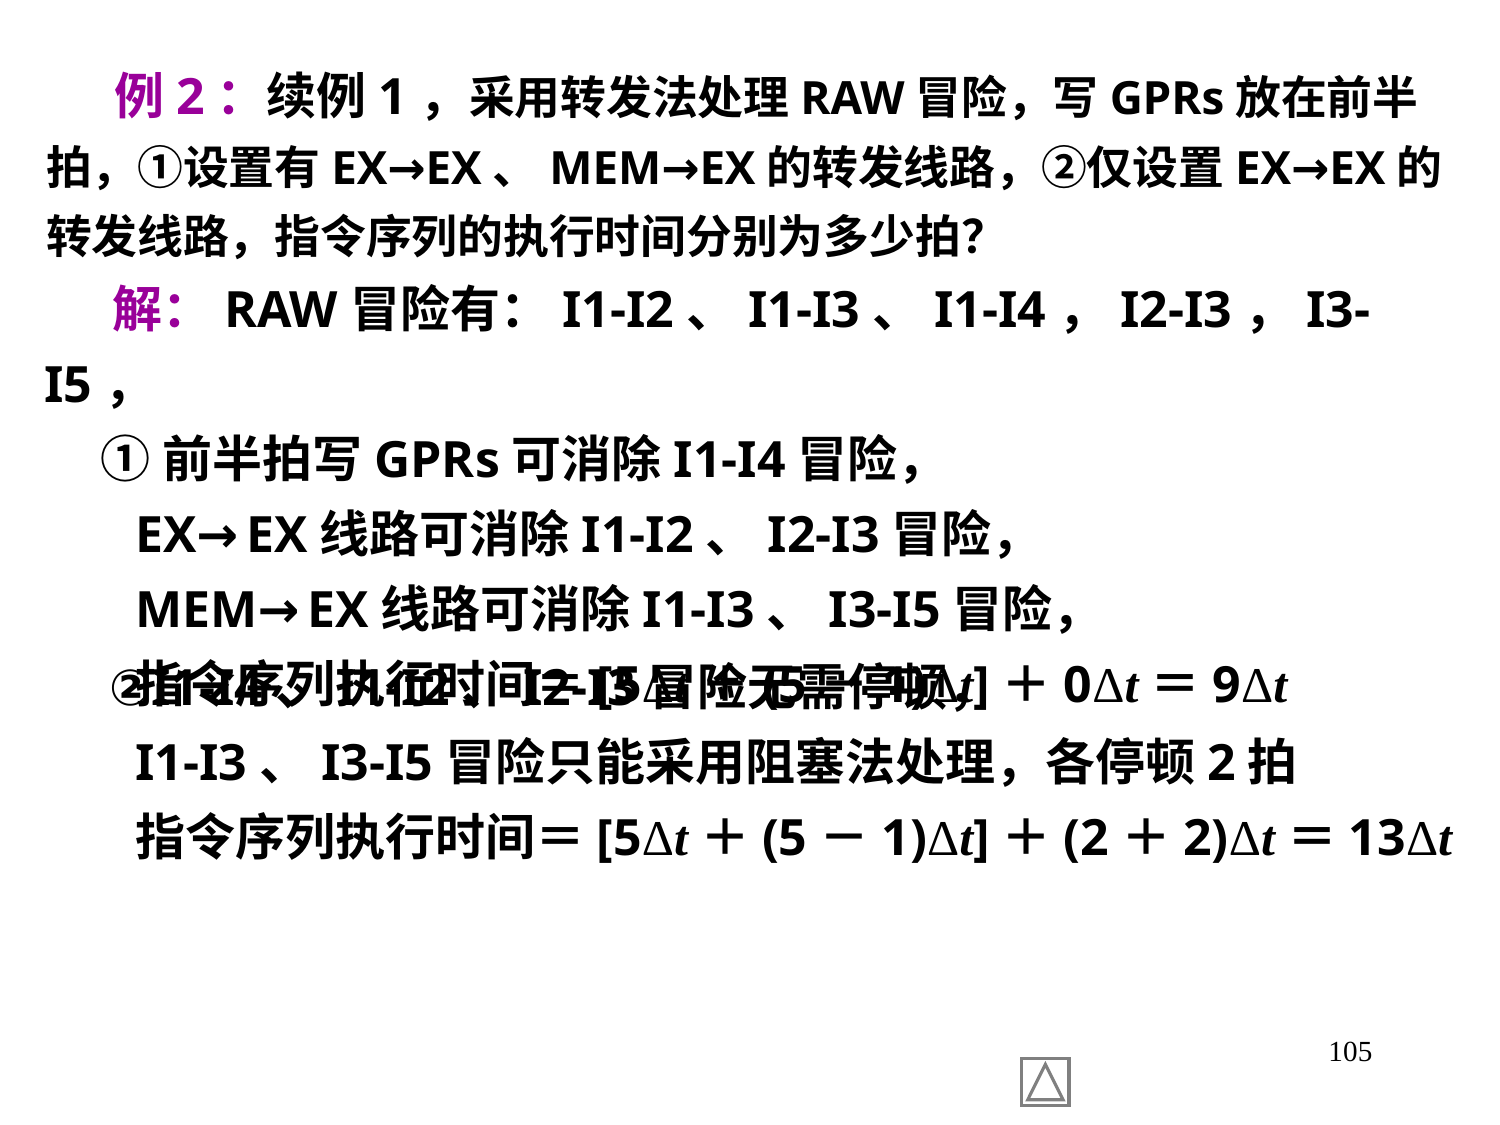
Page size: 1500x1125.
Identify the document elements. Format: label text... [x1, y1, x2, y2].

text_box [1021, 1058, 1069, 1106]
text_box 解：RAW冒险有：I1-I2、I1-I3、I1-I4，I2-I3，I3-I5， ①前半拍写GPRs可消除I1-I4冒险， EX→EX线路可消除I1-I2、I2-I3冒险， MEM→EX线路可消除I1-I3、I3-I5冒险， 指令序列执行时间＝[5Δt＋(5－1)Δt]＋0Δt＝9Δt [29, 255, 1469, 633]
text_box ②I1-I4、I1-I2、I2-I3冒险无需停顿， I1-I3、I3-I5冒险只能采用阻塞法处理，各停顿2拍 指令序列执行时间＝[5Δt＋(5－1)Δt]＋(2＋2)Δt＝13Δt [29, 633, 1469, 874]
slide_number 105 [1074, 1024, 1388, 1101]
text_box 例2：续例1，采用转发法处理RAW冒险，写GPRs放在前半拍，①设置有EX→EX、MEM→EX的转发线路，②仅设置EX→EX的转发线路，指令序列的执行时间分别为多少拍？ [31, 42, 1471, 270]
